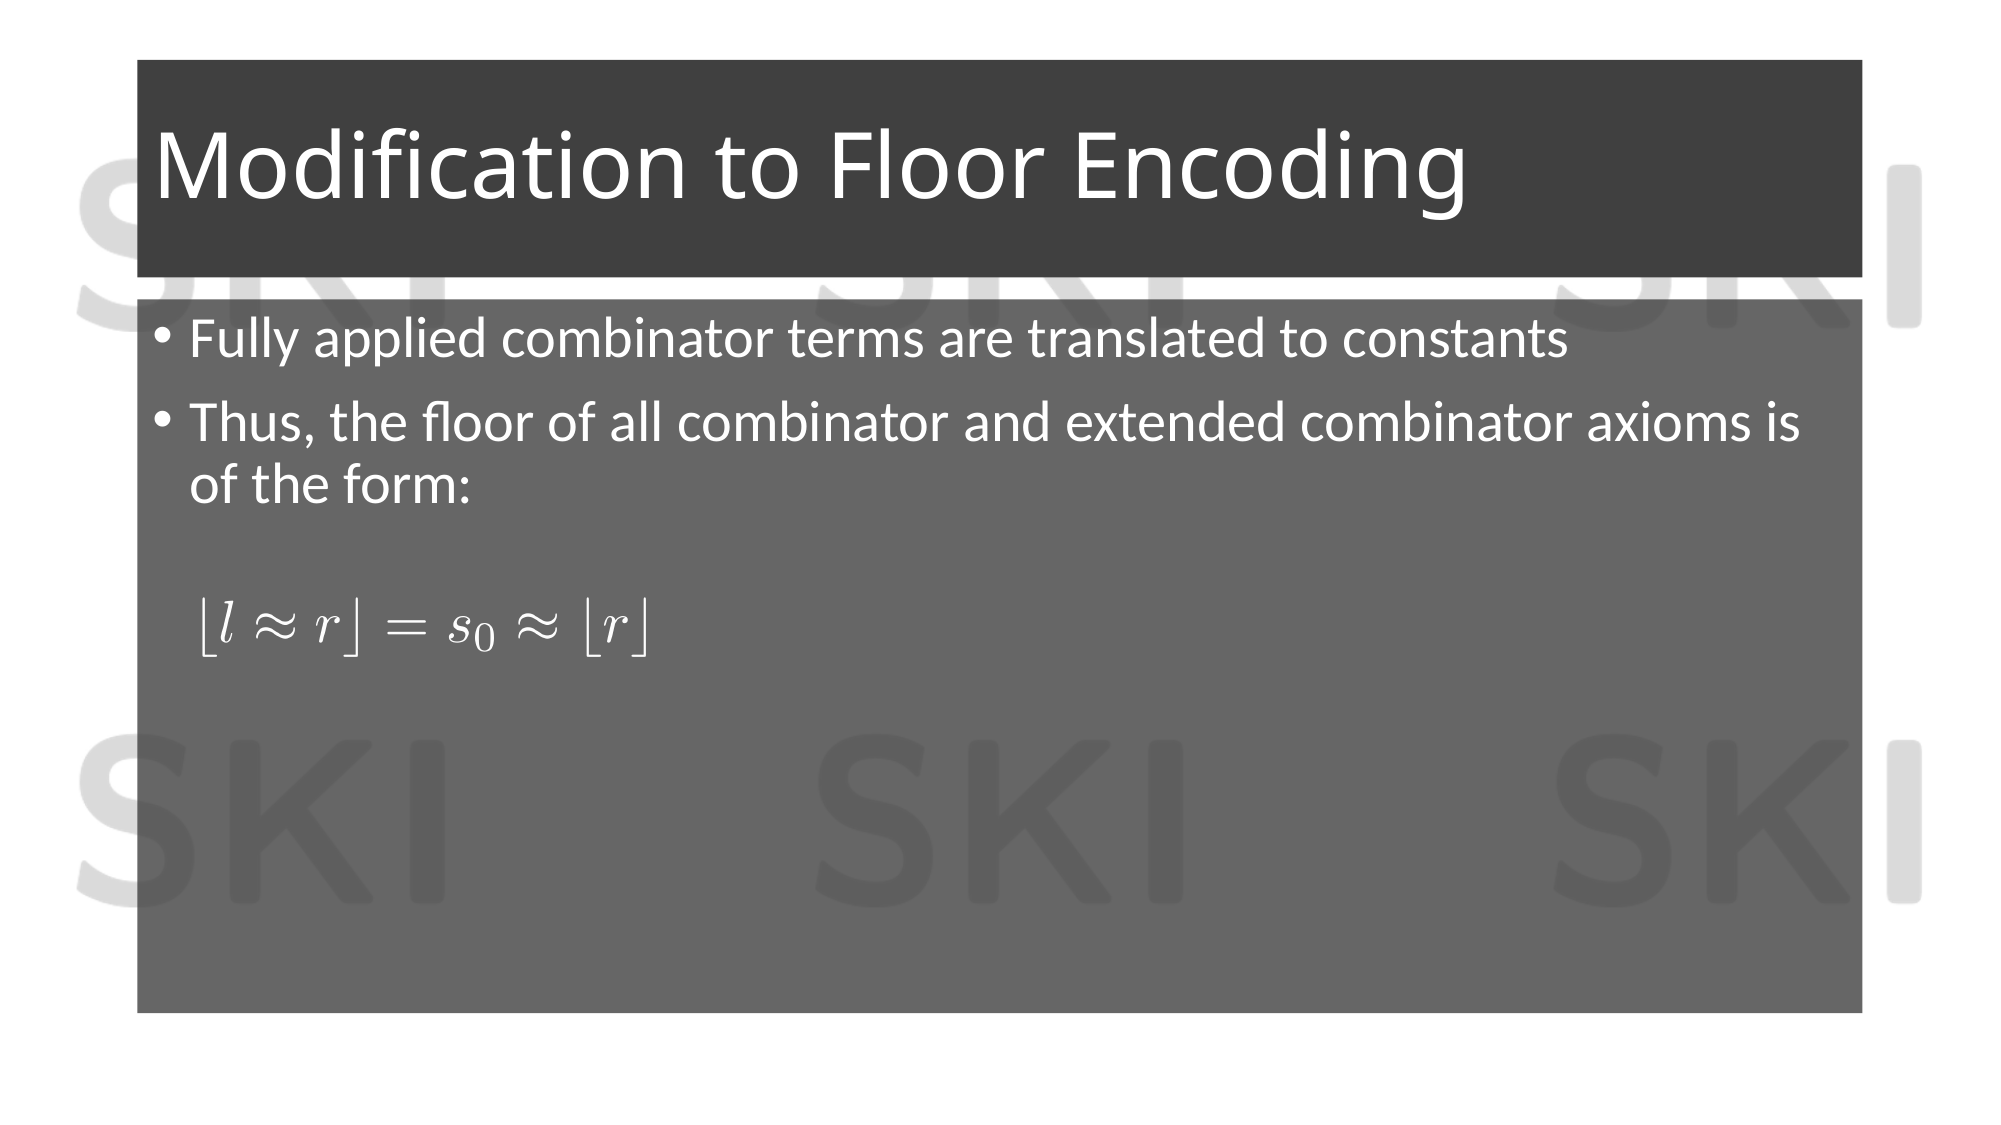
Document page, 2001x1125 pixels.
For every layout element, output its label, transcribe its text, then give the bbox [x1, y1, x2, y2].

list Fully applied combinator terms are translated to constants Thus, the floor of all combinator and extended combinator axioms is of the form: [137, 299, 1863, 1014]
title Modification to Floor Encoding [137, 59, 1863, 278]
picture [202, 597, 646, 657]
